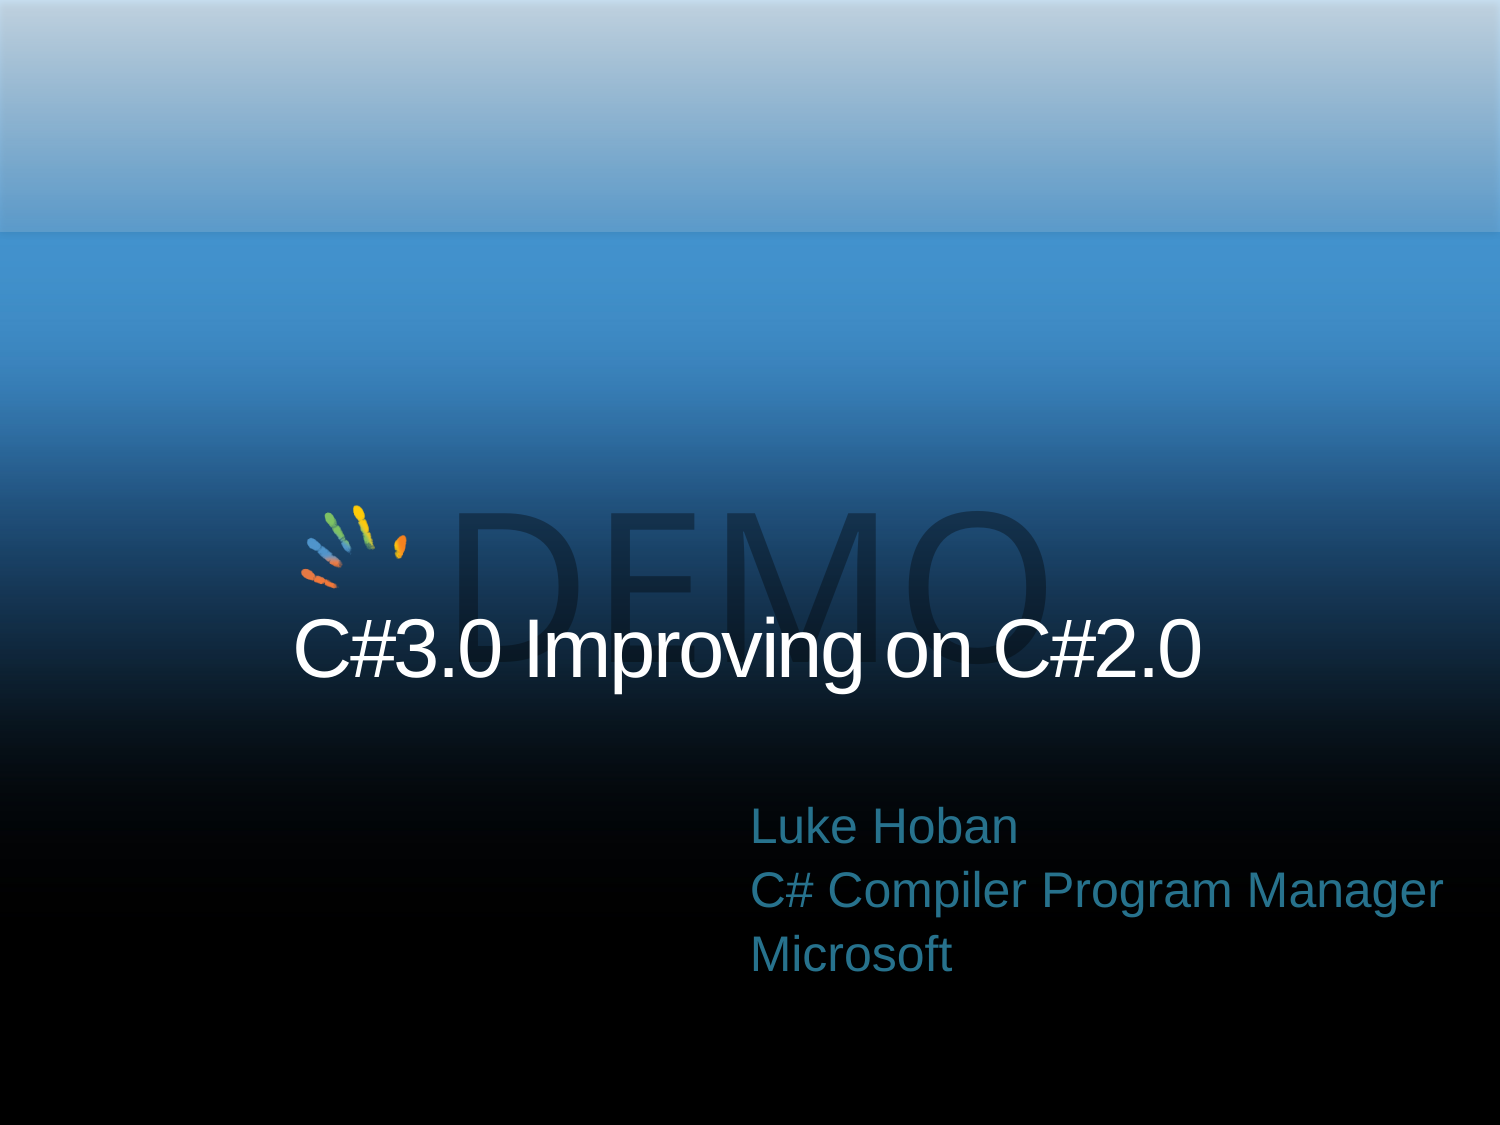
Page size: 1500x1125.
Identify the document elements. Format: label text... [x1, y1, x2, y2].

picture [0, 232, 1500, 1125]
subtitle Luke Hoban C# Compiler Program Manager Microsoft [749, 800, 1463, 1125]
list demo [118, 479, 1381, 605]
title C#3.0 Improving on C#2.0 [60, 605, 1438, 796]
